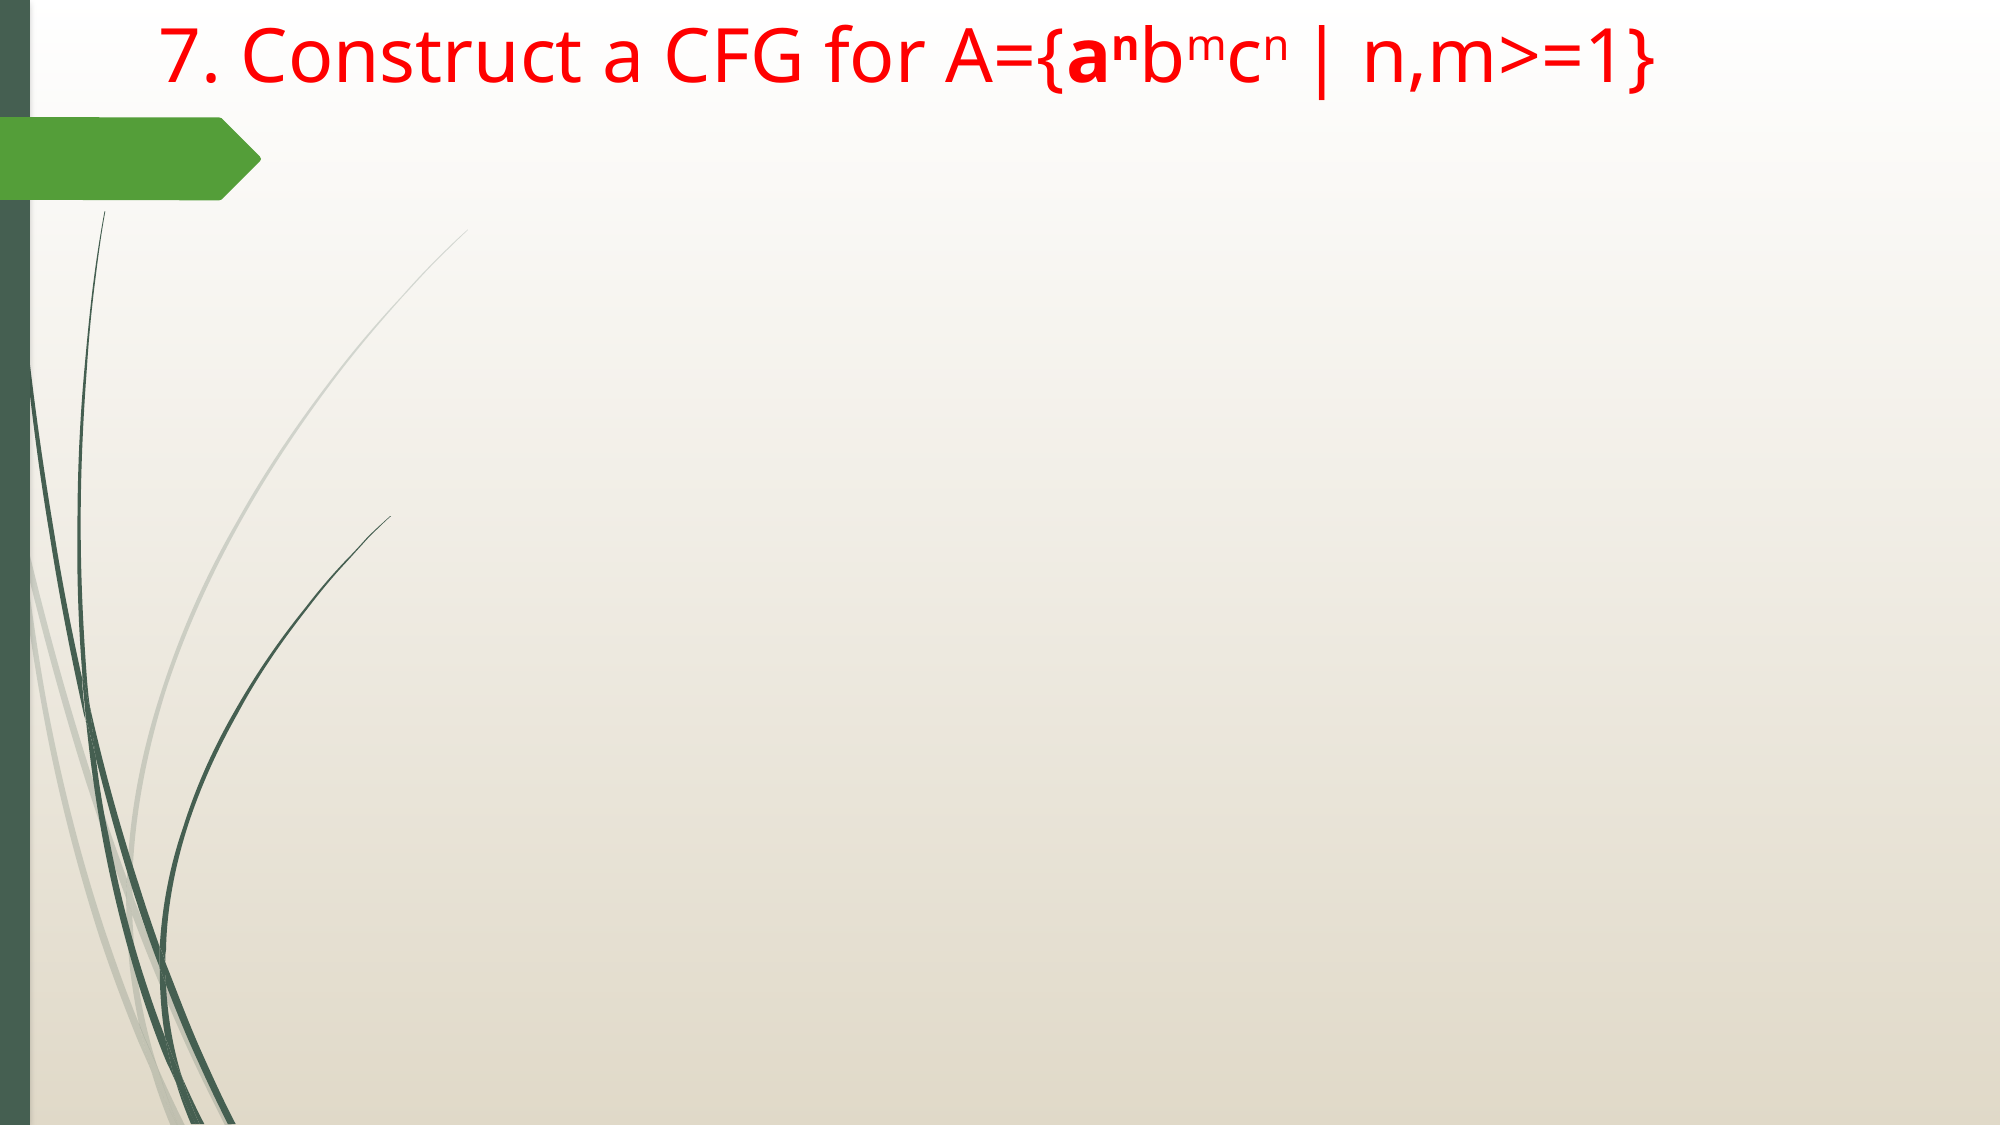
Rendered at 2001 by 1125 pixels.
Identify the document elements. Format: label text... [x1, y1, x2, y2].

title 7. Construct a CFG for A={anbmcn | n,m>=1} [143, 0, 1978, 121]
